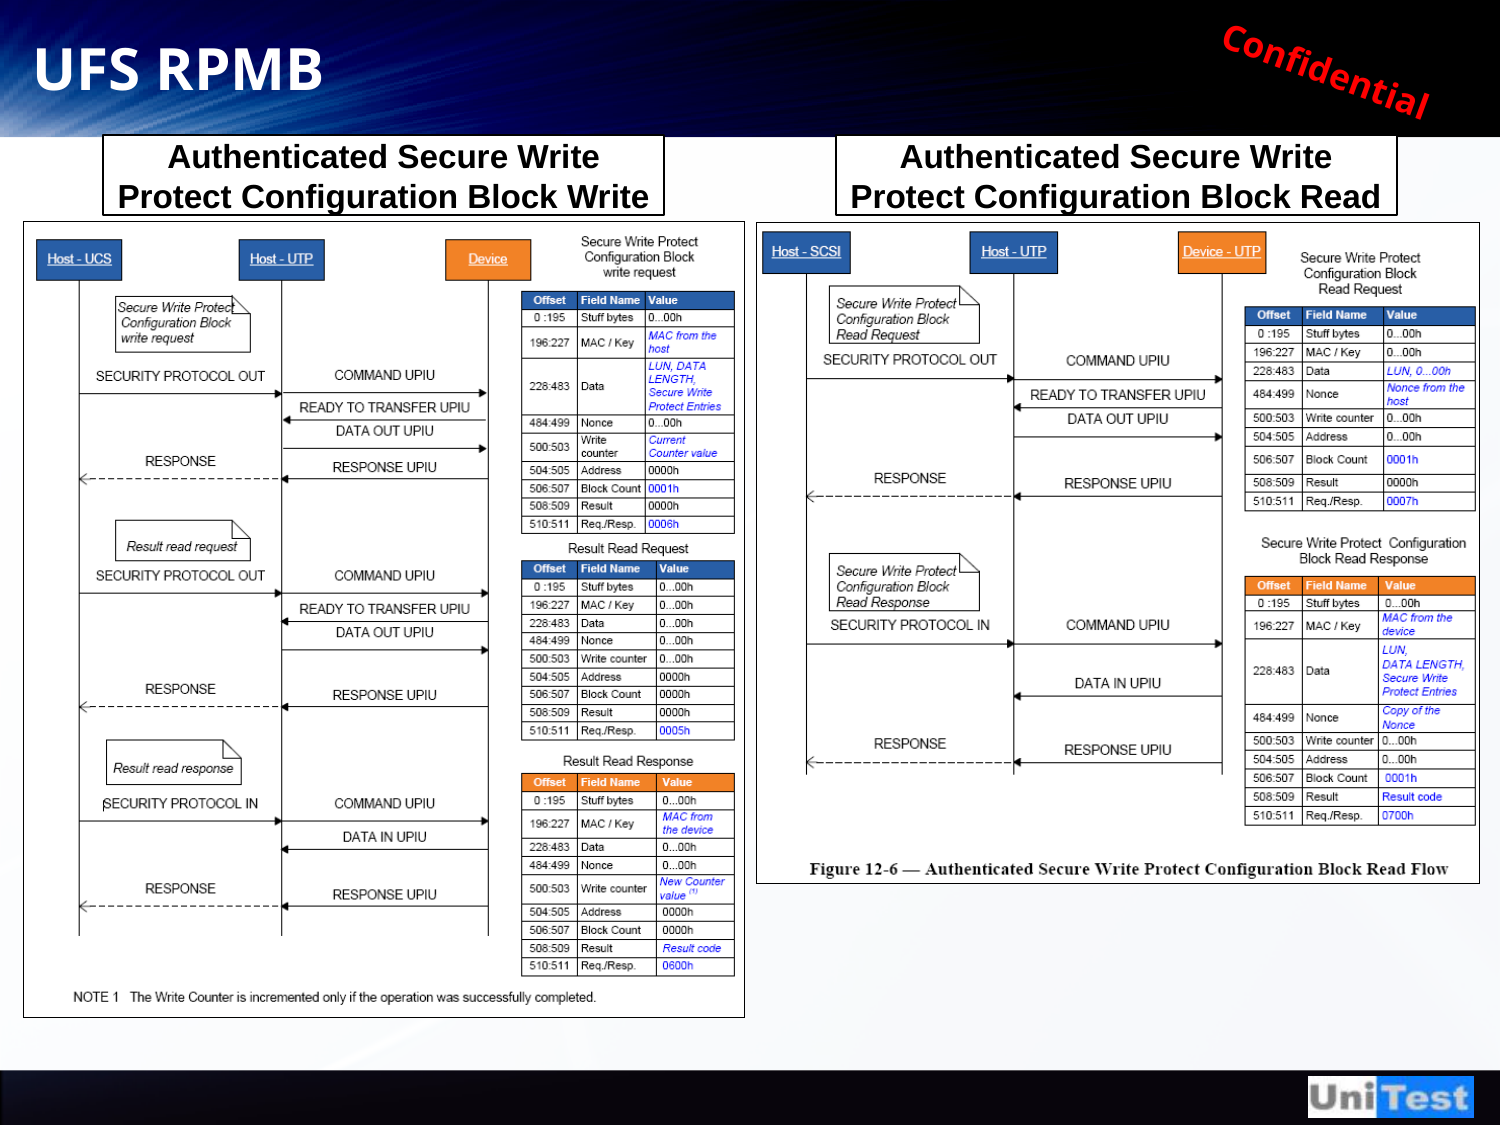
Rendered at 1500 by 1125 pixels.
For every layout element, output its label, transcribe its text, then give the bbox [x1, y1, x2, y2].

text_box Authenticated Secure Write Protect Configuration Block Read [834, 133, 1399, 217]
text_box Authenticated Secure Write Protect Configuration Block Write [101, 133, 666, 217]
title UFS RPMB [17, 9, 1477, 126]
picture [0, 1071, 1500, 1125]
picture [23, 221, 745, 1018]
picture [755, 222, 1480, 885]
